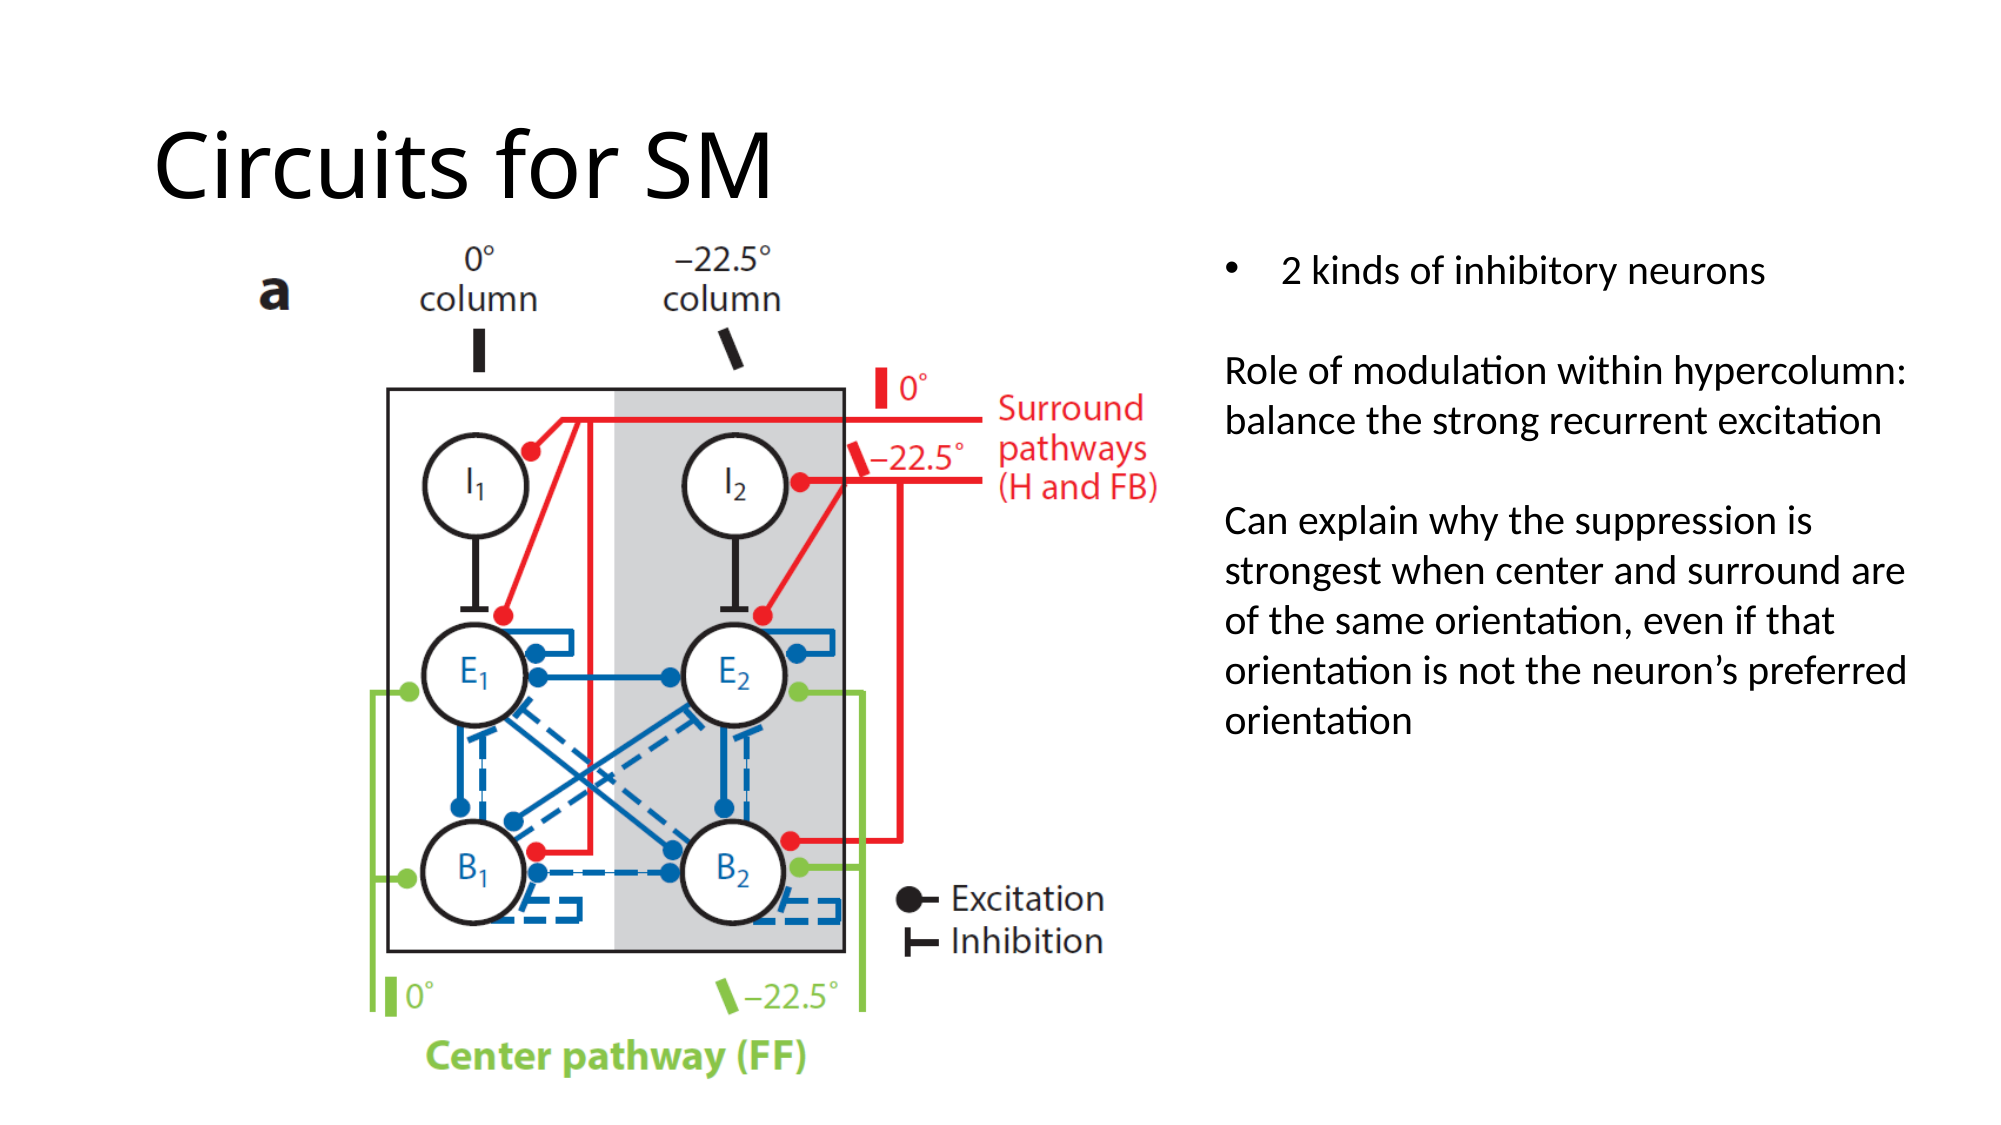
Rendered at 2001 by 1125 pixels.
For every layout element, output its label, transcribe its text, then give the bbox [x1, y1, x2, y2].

picture [217, 210, 1173, 1085]
title Circuits for SM [137, 59, 1863, 278]
text_box 2 kinds of inhibitory neurons Role of modulation within hypercolumn: balance the strong recurrent excitation Can explain why the suppression is strongest when center and surround are of the same orientation, even if that orientation is not the neuron’s preferred orientation [1209, 235, 1957, 751]
